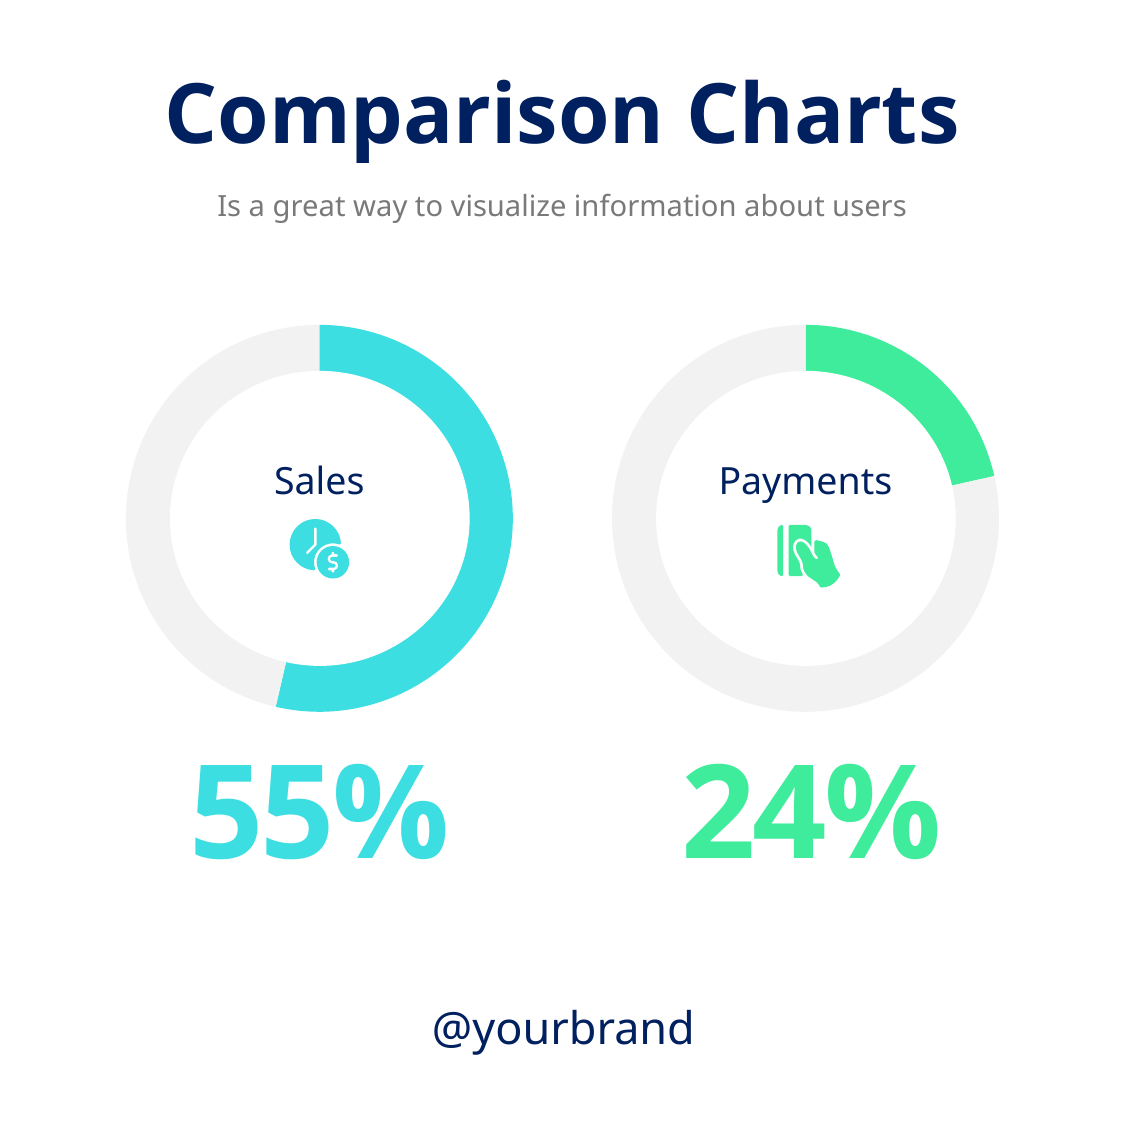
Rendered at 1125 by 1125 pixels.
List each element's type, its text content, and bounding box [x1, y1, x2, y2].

text_box 55% [106, 724, 532, 889]
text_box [777, 524, 840, 588]
text_box 24% [598, 724, 1025, 889]
text_box @yourbrand [357, 992, 770, 1062]
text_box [516, 316, 1095, 720]
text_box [30, 316, 516, 720]
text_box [289, 518, 350, 579]
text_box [78, 52, 1047, 230]
